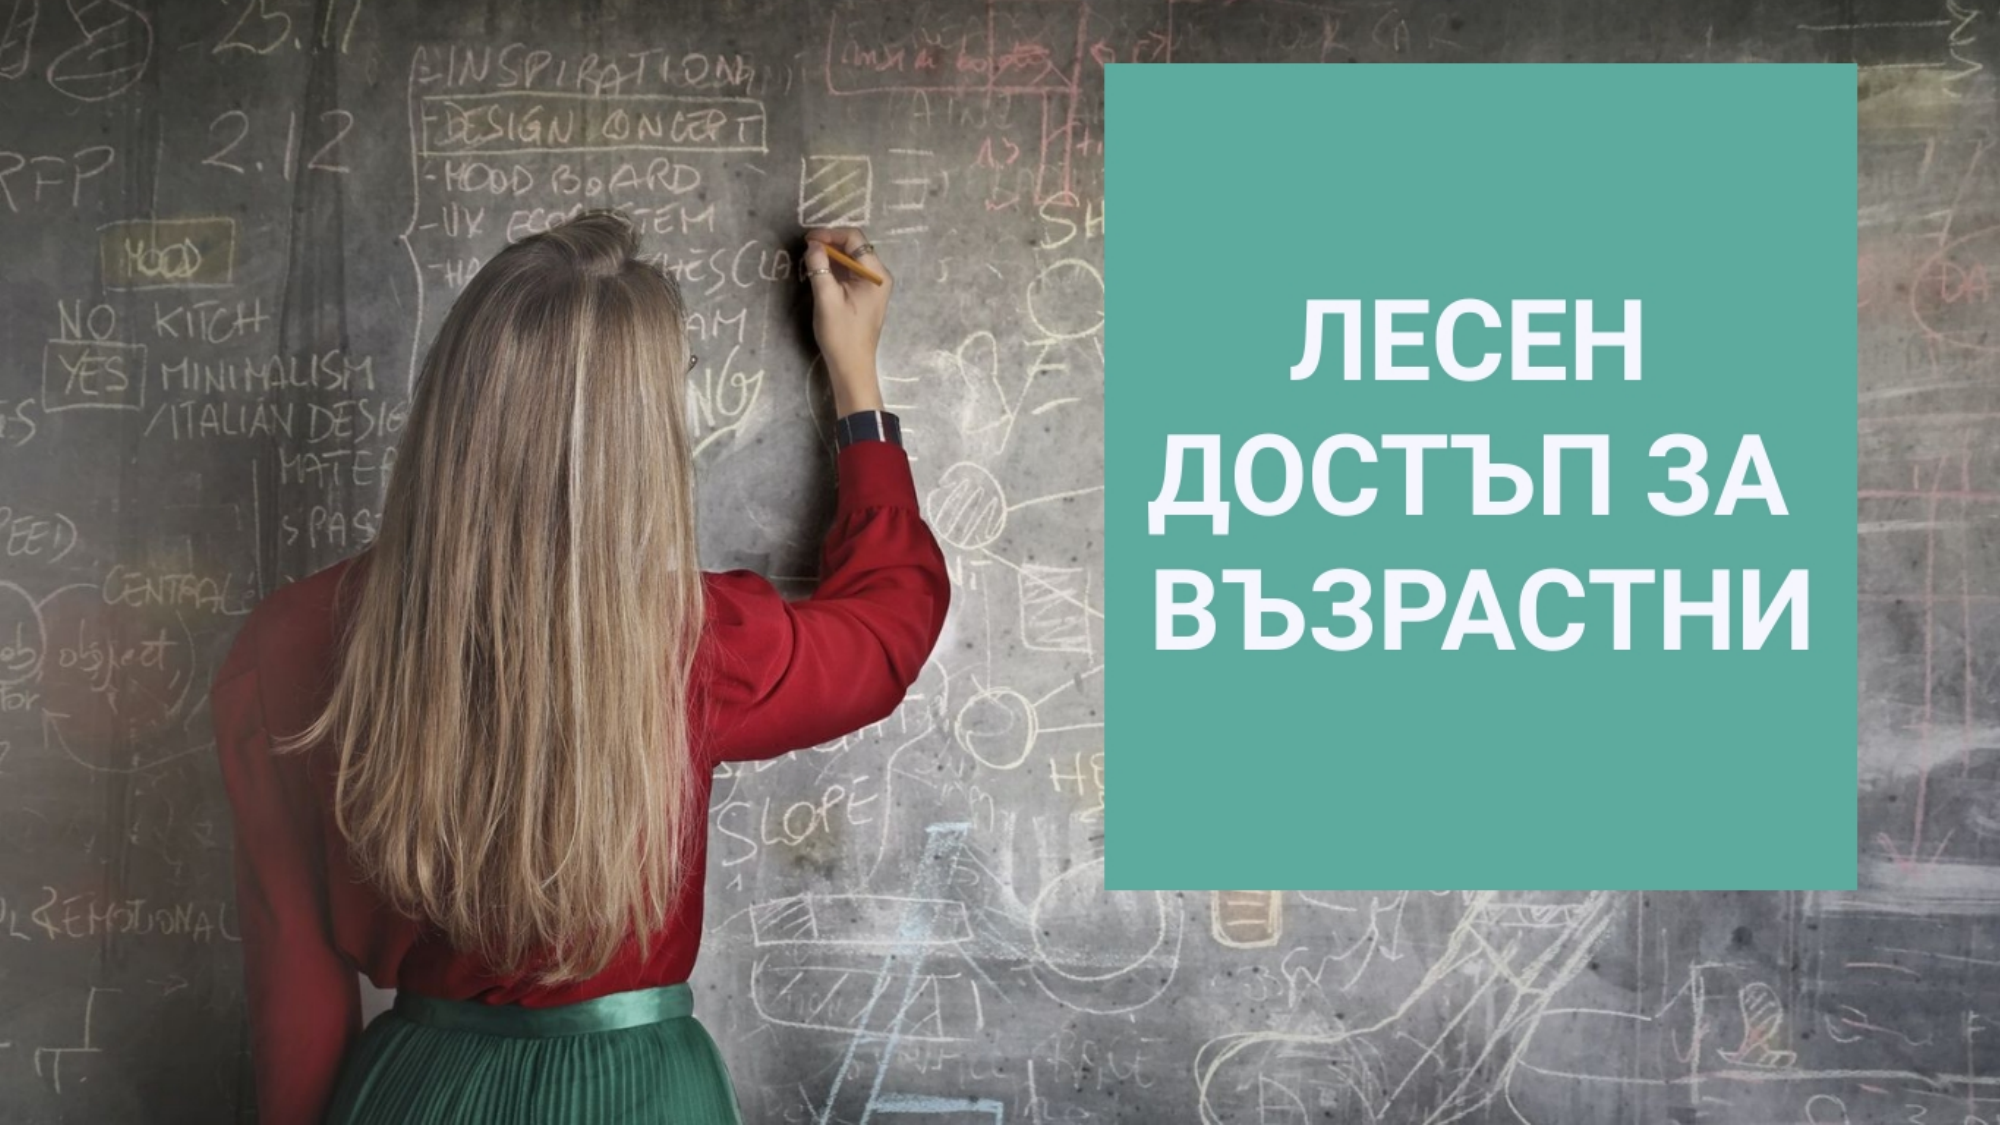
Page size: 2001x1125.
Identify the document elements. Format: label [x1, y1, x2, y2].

list [0, 0, 2000, 1125]
